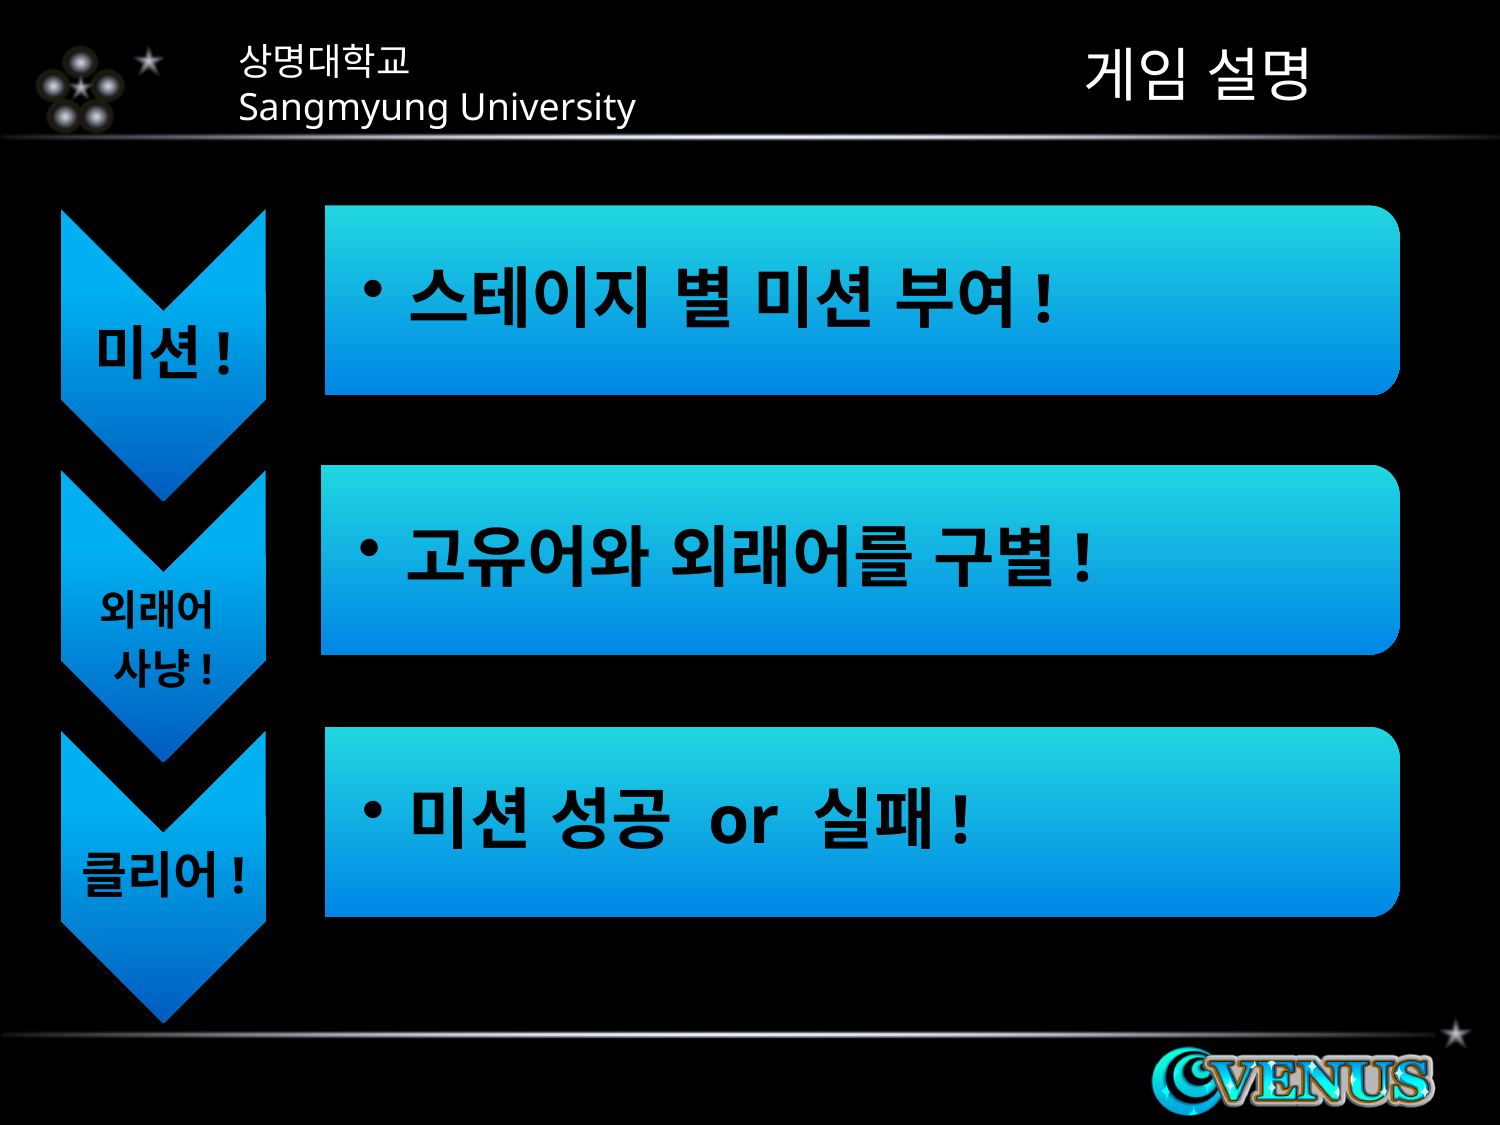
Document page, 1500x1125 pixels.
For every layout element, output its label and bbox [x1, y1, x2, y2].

text_box [0, 0, 1500, 1125]
